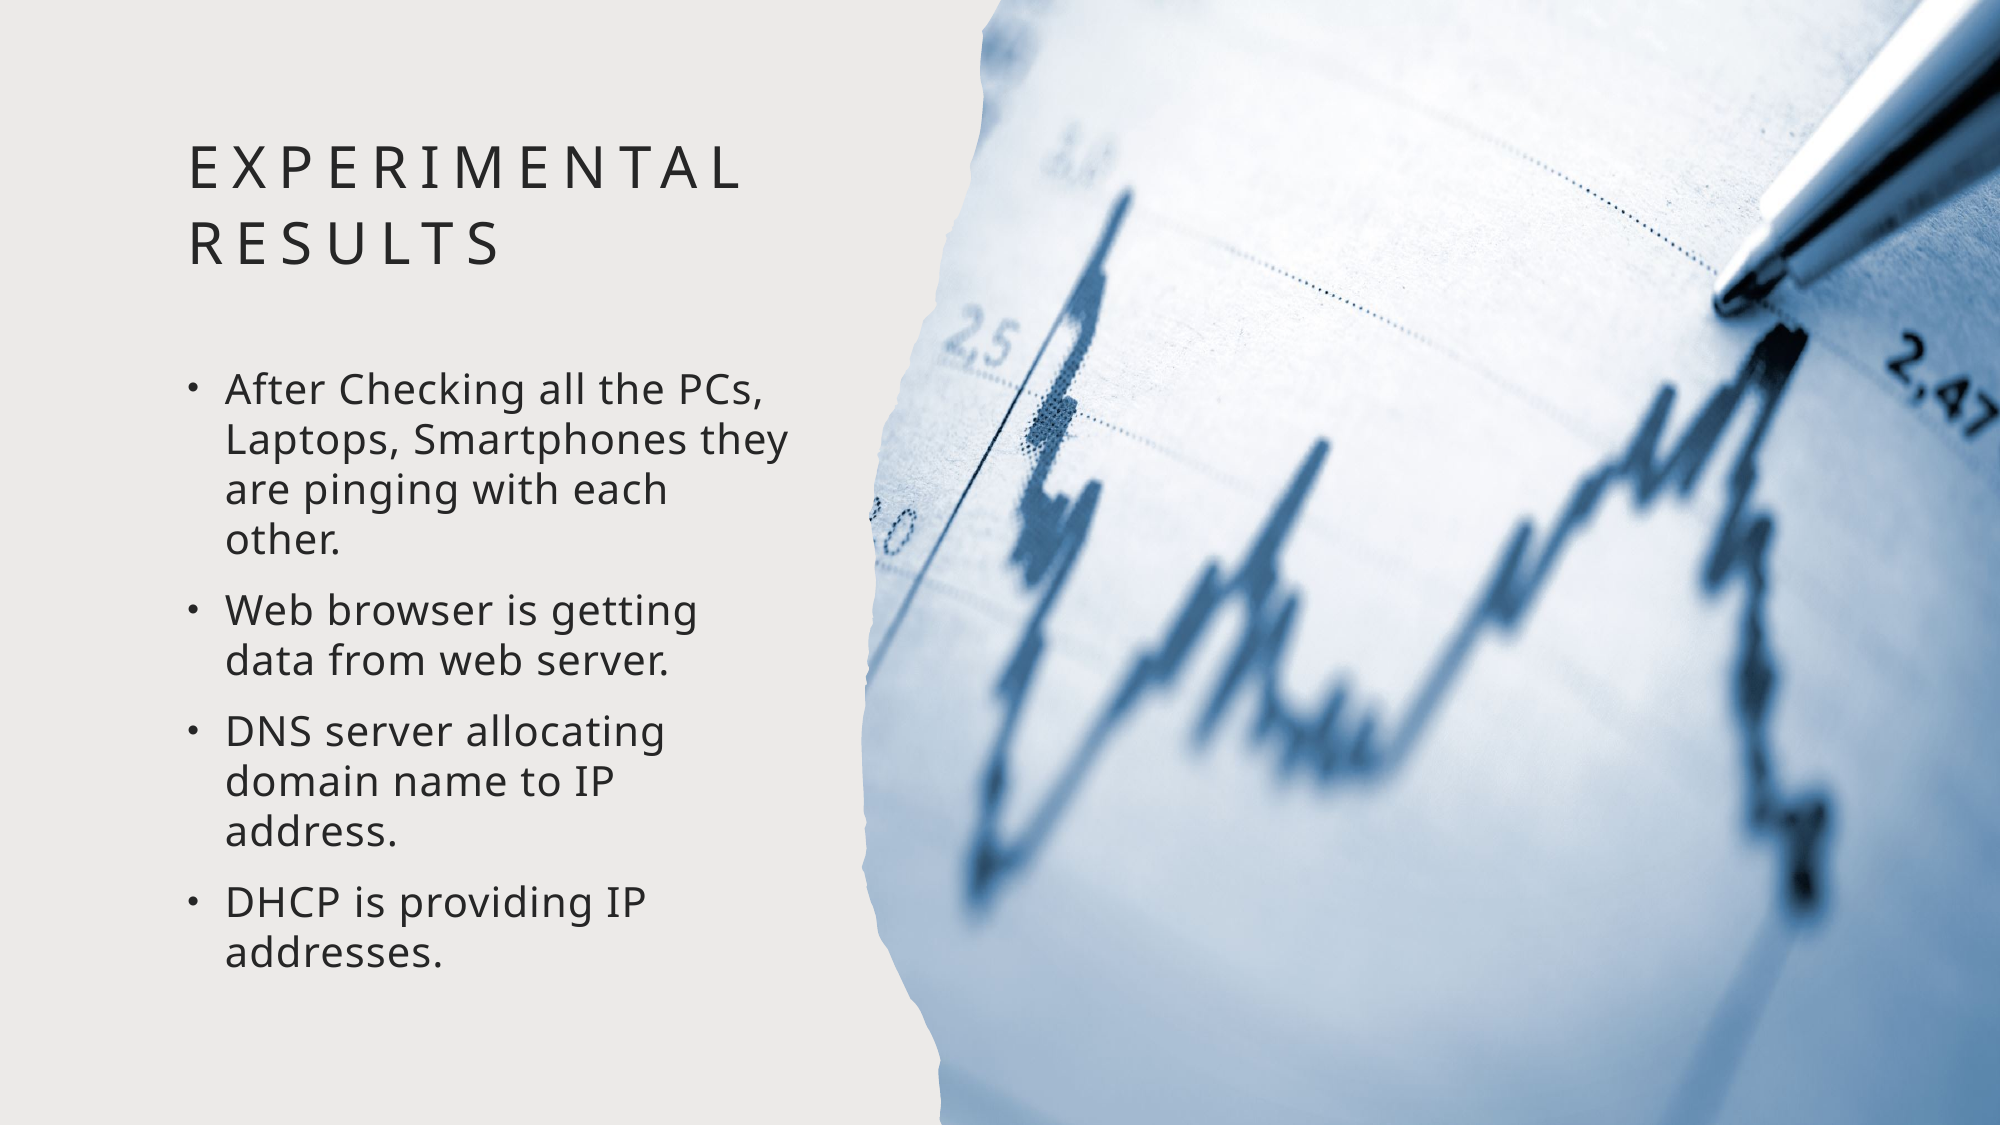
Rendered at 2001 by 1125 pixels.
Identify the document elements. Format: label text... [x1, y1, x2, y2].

title EXPERIMENTAL RESULTS [172, 99, 861, 300]
text_box [0, 0, 861, 1125]
list After Checking all the PCs, Laptops, Smartphones they are pinging with each other. Web browser is getting data from web server. DNS server allocating domain name to IP address. DHCP is providing IP addresses. [172, 354, 809, 1029]
picture [861, 0, 2000, 1125]
